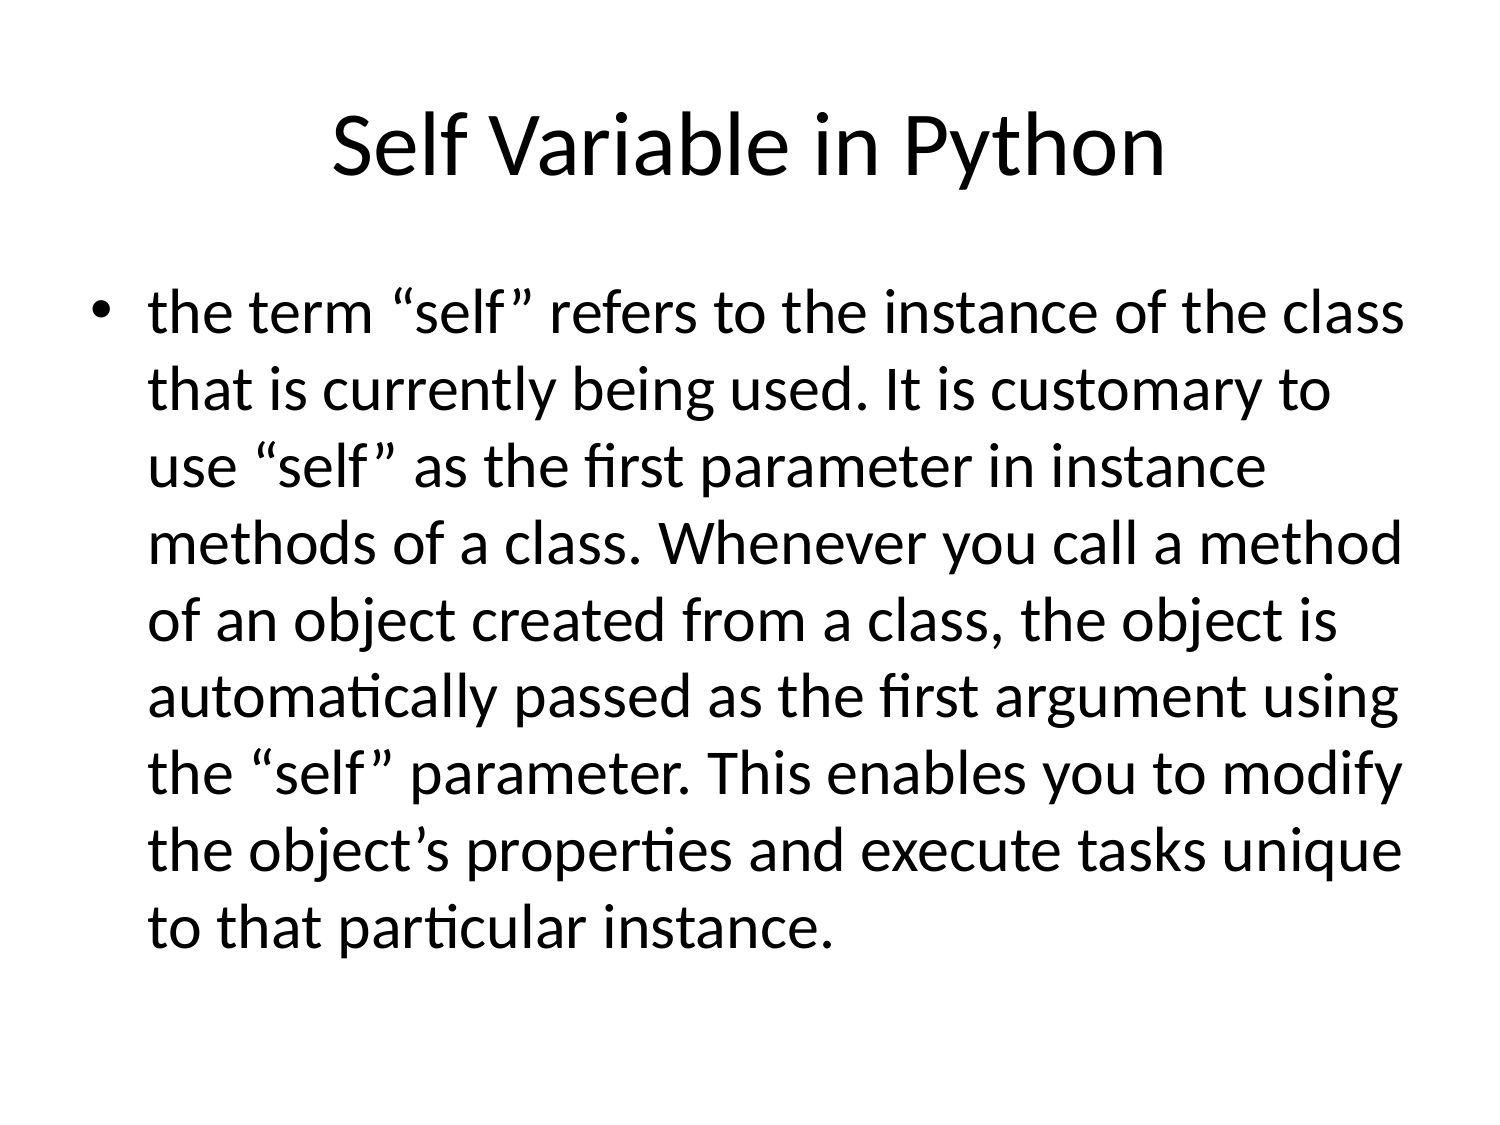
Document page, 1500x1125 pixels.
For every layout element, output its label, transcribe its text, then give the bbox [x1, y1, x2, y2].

list the term “self” refers to the instance of the class that is currently being used. It is customary to use “self” as the first parameter in instance methods of a class. Whenever you call a method of an object created from a class, the object is automatically passed as the first argument using the “self” parameter. This enables you to modify the object’s properties and execute tasks unique to that particular instance. [75, 262, 1425, 1005]
title Self Variable in Python [75, 45, 1425, 233]
